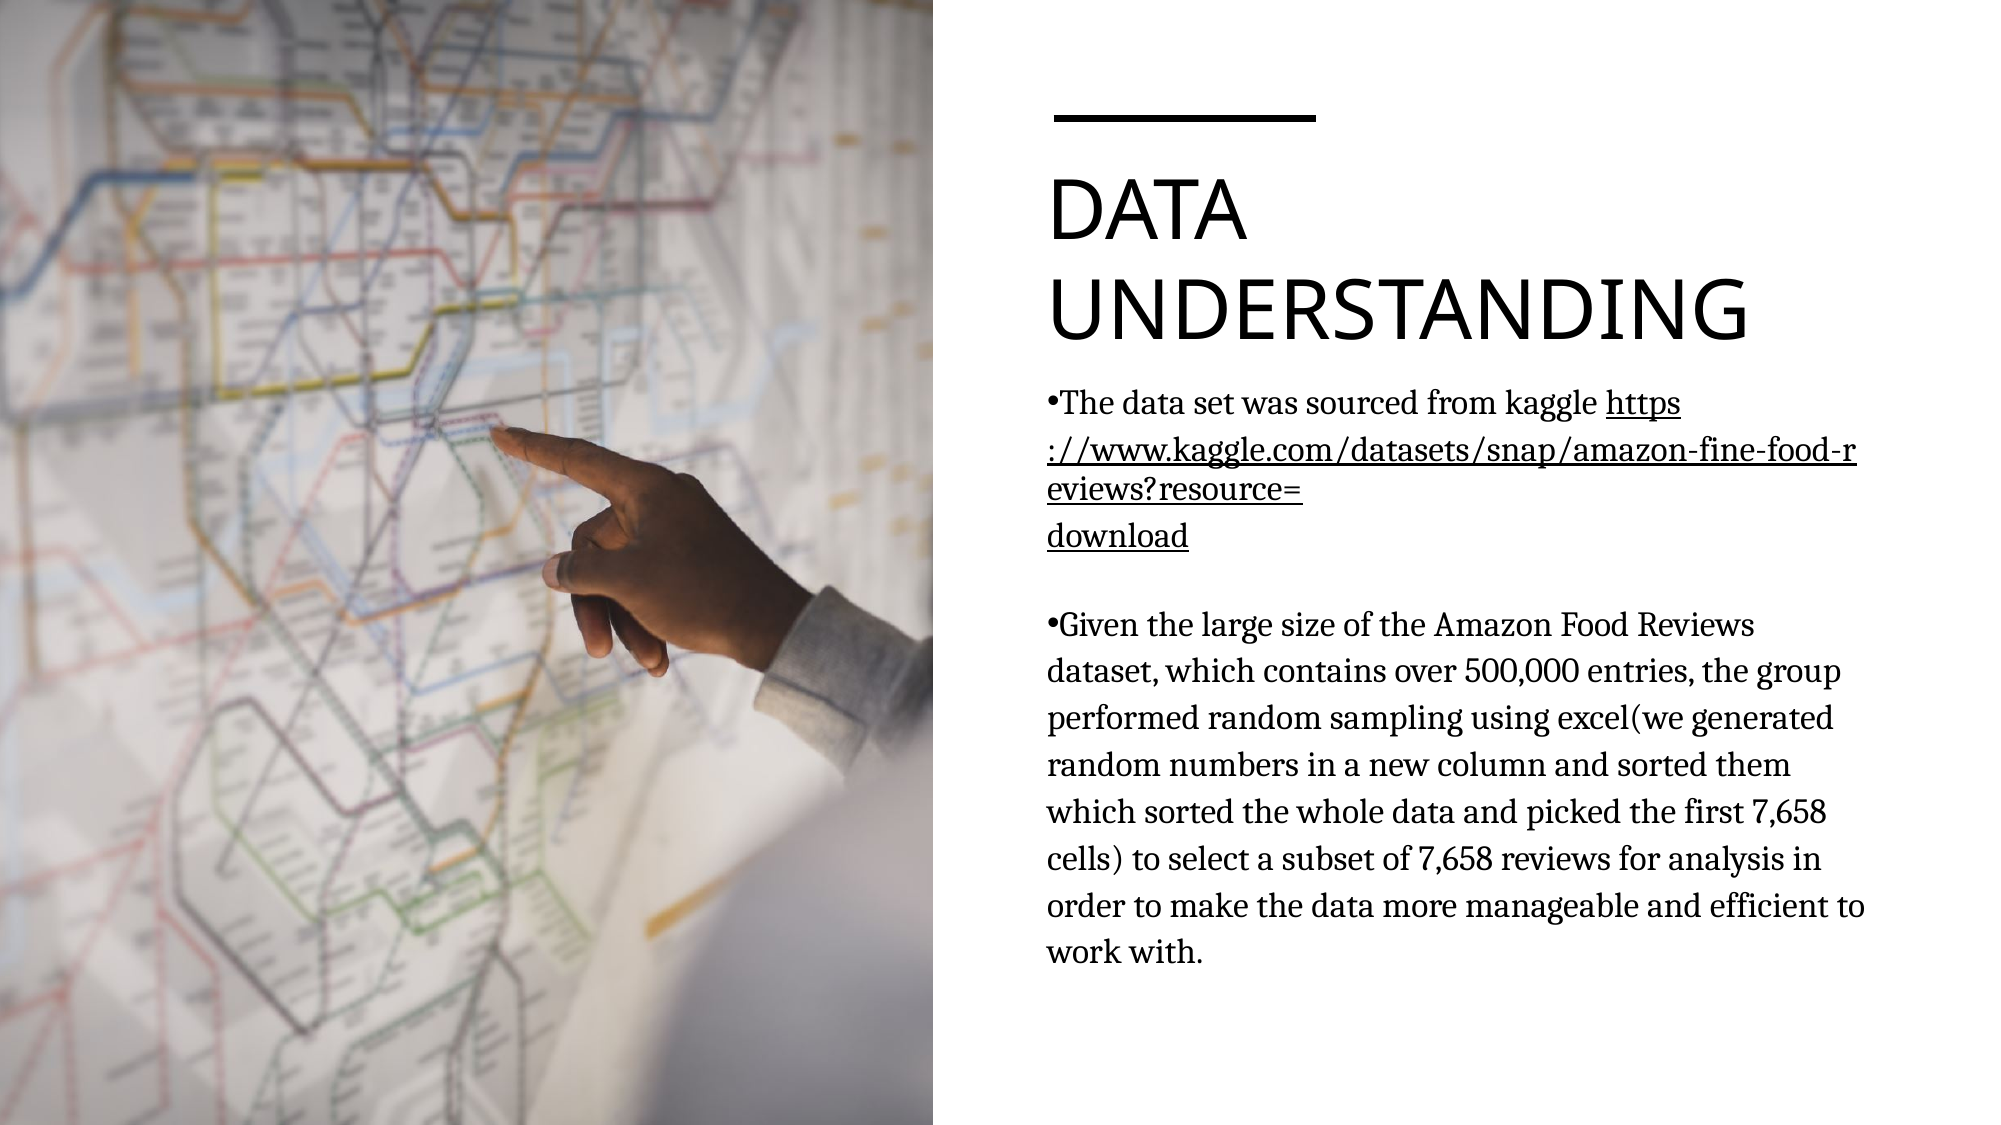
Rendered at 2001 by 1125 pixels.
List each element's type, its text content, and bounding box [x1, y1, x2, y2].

text_box [933, 0, 2000, 1125]
picture [0, 0, 933, 1125]
list The data set was sourced from kaggle https://www.kaggle.com/datasets/snap/amazon-fine-food-reviews?resource=download Given the large size of the Amazon Food Reviews dataset, which contains over 500,000 entries, the group performed random sampling using excel(we generated random numbers in a new column and sorted them which sorted the whole data and picked the first 7,658 cells) to select a subset of 7,658 reviews for analysis in order to make the data more manageable and efficient to work with. [1031, 366, 1886, 1012]
title DATA UNDERSTANDING [1030, 149, 1885, 366]
